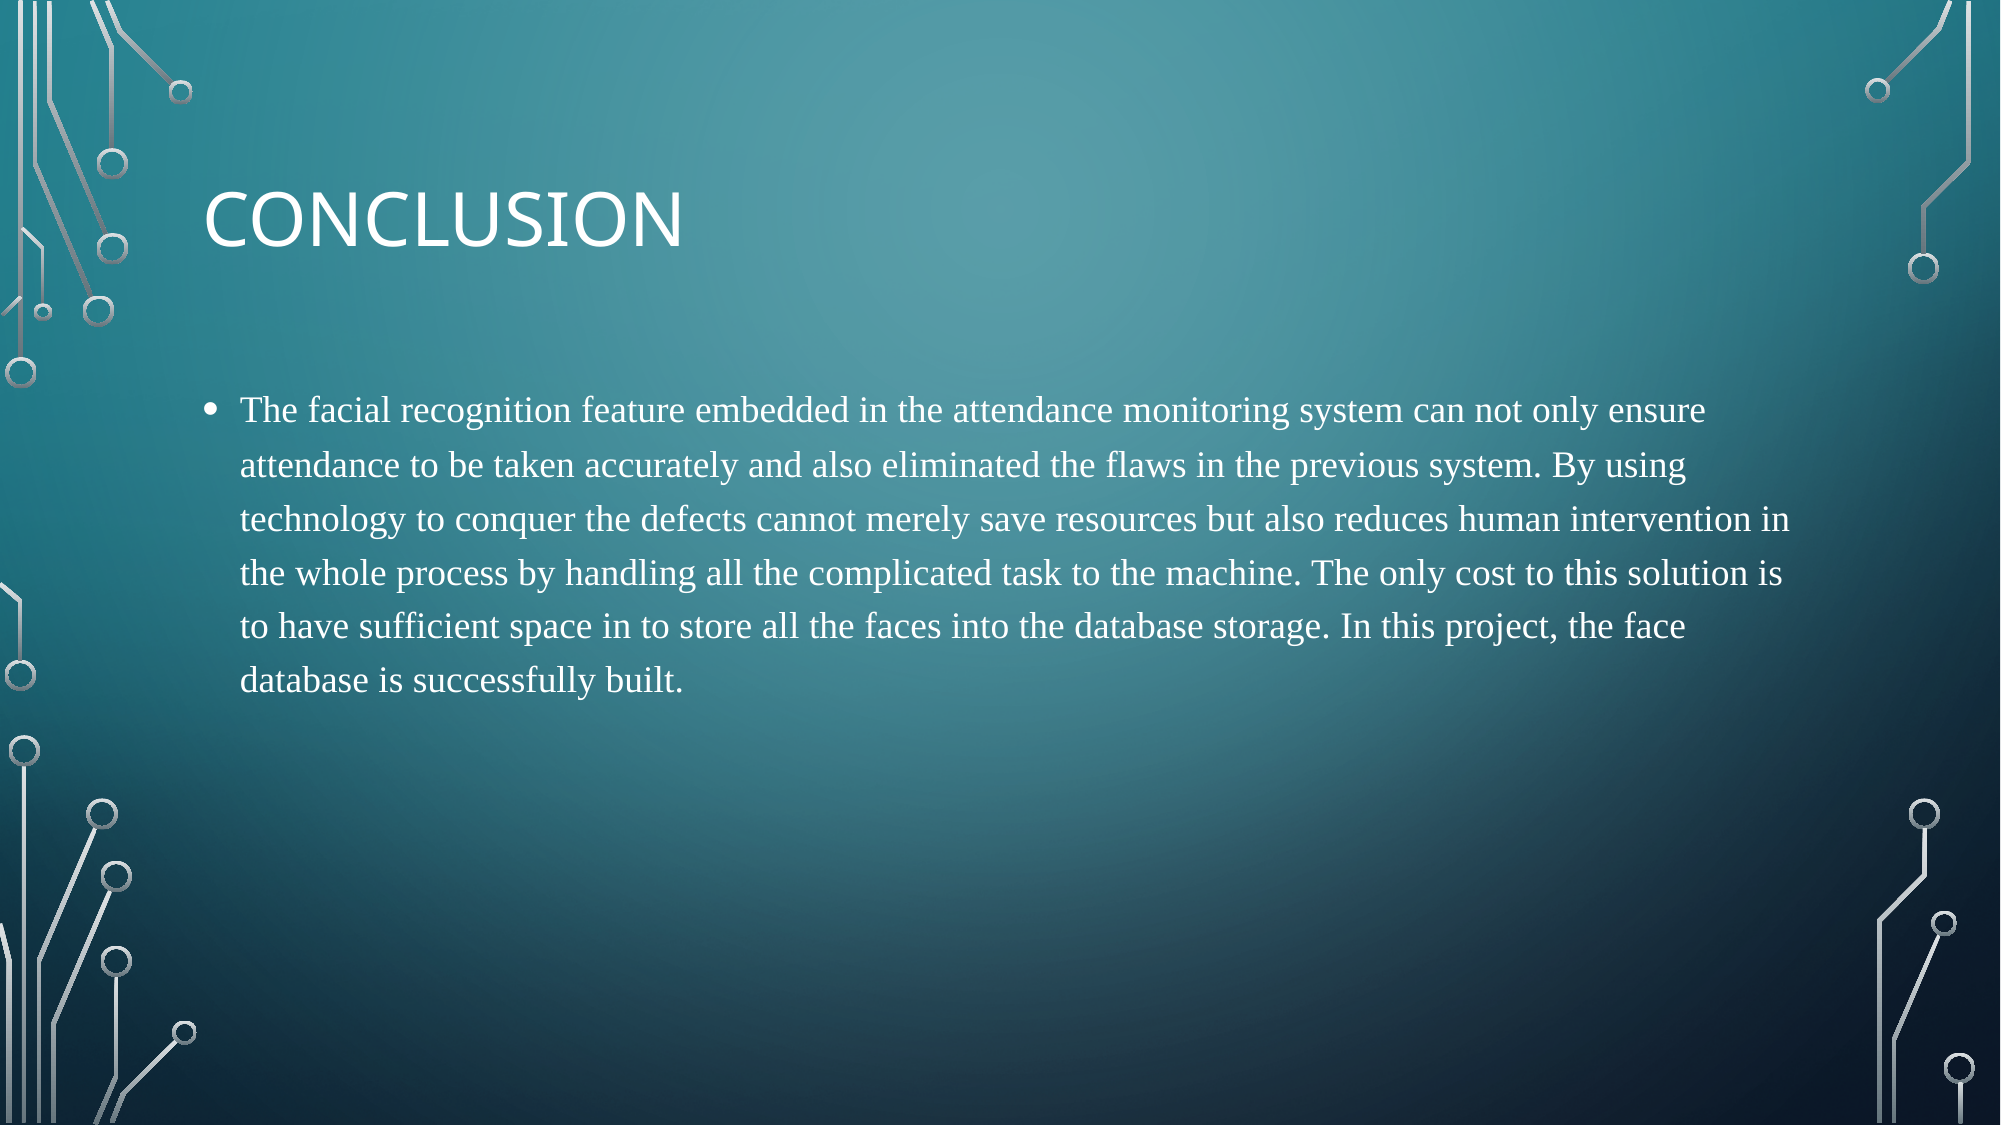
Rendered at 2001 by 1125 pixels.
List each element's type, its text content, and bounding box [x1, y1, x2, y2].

list The facial recognition feature embedded in the attendance monitoring system can not only ensure attendance to be taken accurately and also eliminated the flaws in the previous system. By using technology to conquer the defects cannot merely save resources but also reduces human intervention in the whole process by handling all the complicated task to the machine. The only cost to this solution is to have sufficient space in to store all the faces into the database storage. In this project, the face database is successfully built. [187, 369, 1813, 950]
title conclusion [187, 101, 1813, 344]
